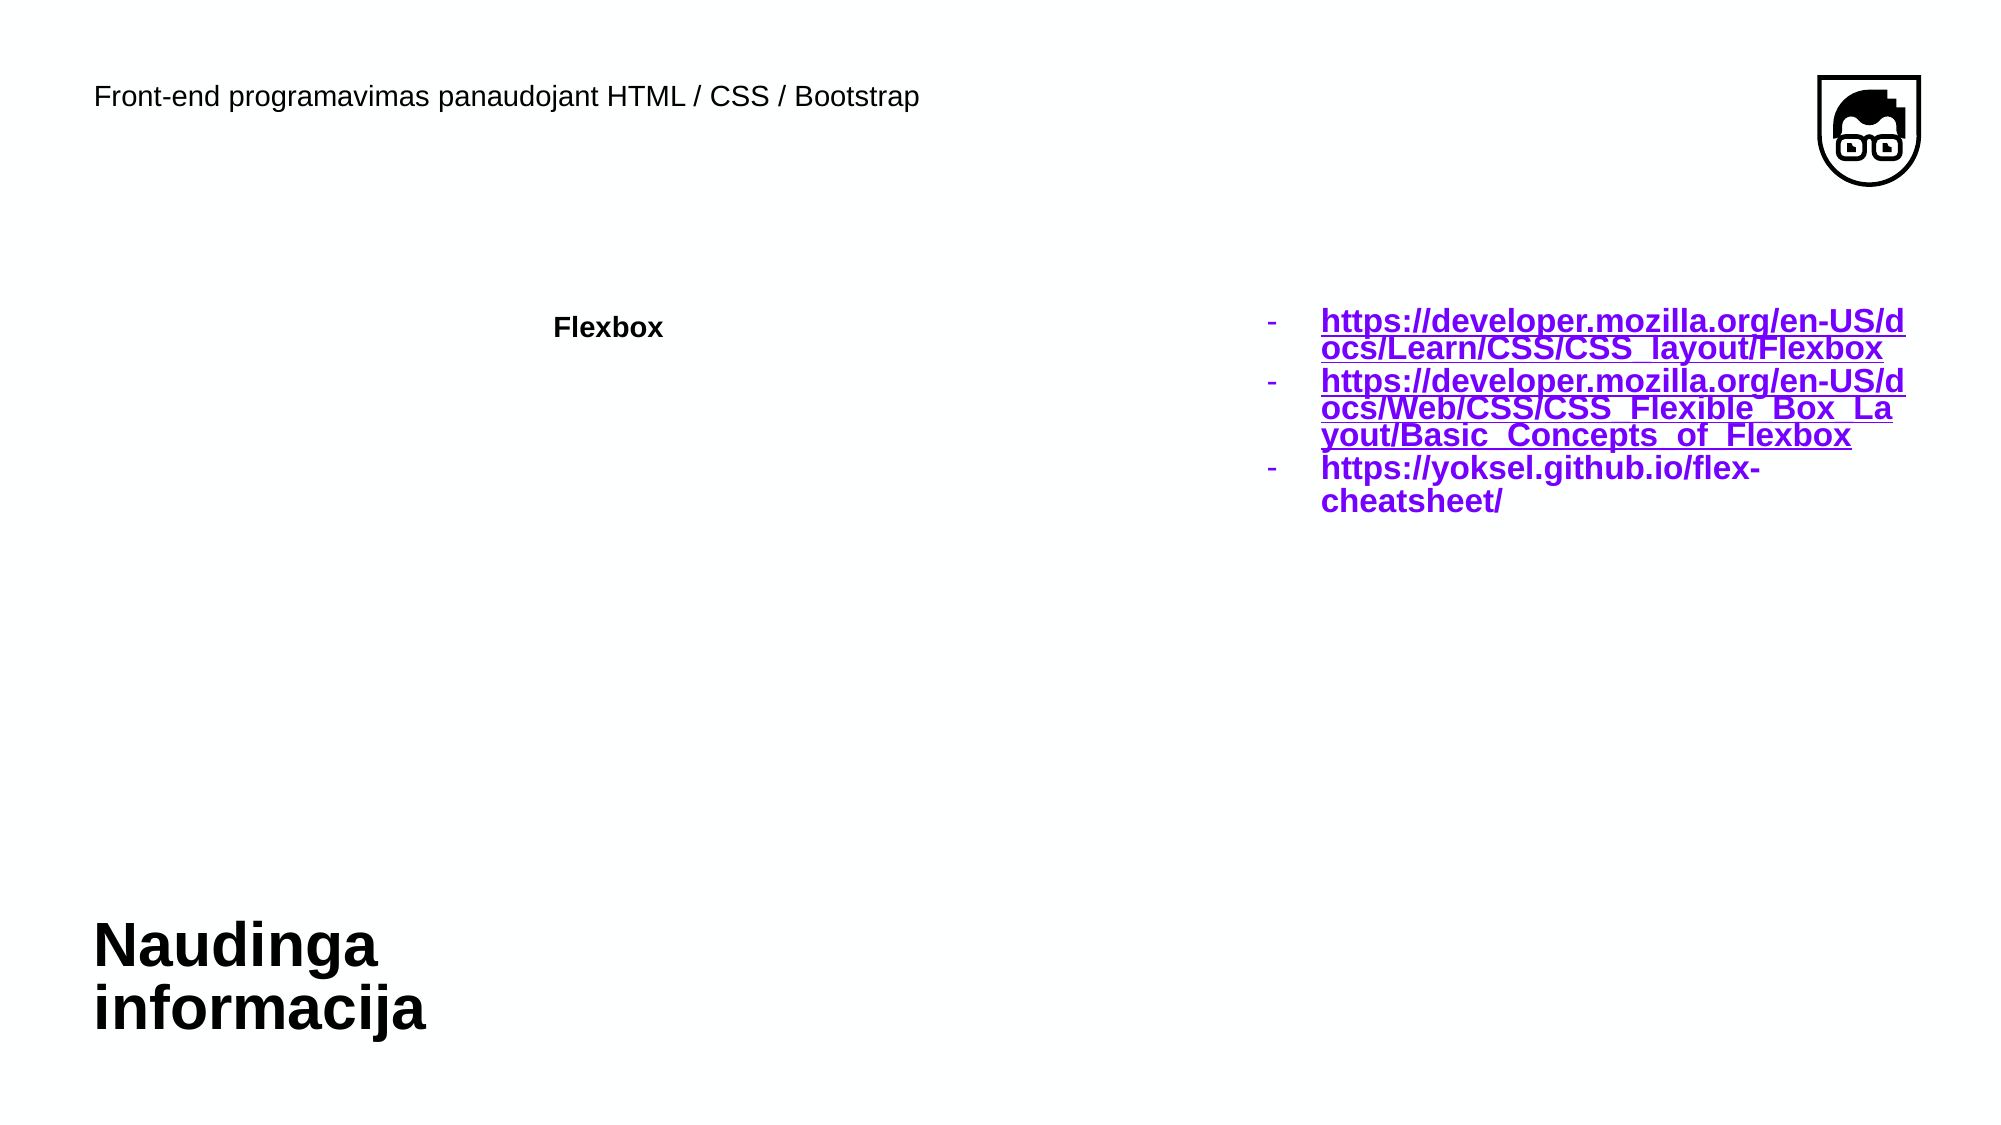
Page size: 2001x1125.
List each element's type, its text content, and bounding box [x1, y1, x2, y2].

list https://developer.mozilla.org/en-US/docs/Learn/CSS/CSS_layout/Flexbox https://developer.mozilla.org/en-US/docs/Web/CSS/CSS_Flexible_Box_Layout/Basic_Concepts_of_Flexbox https://yoksel.github.io/flex-cheatsheet/ [1230, 298, 1922, 575]
list Flexbox [538, 298, 1154, 359]
title Naudinga informacija [78, 825, 464, 1050]
list Front-end programavimas panaudojant HTML / CSS / Bootstrap [78, 75, 1000, 150]
